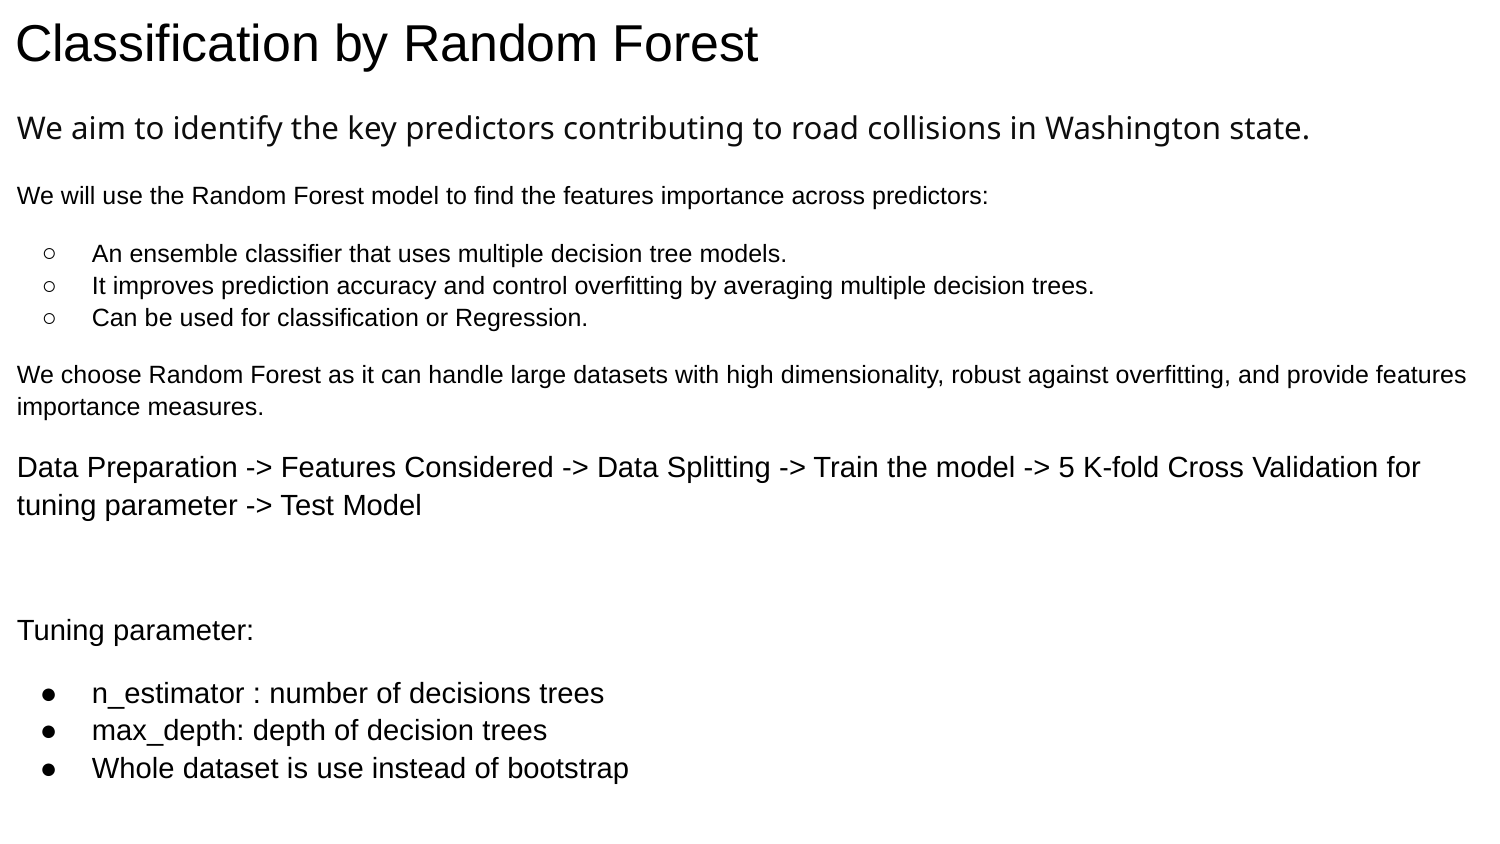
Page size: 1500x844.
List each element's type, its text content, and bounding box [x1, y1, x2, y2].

list We aim to identify the key predictors contributing to road collisions in Washington state. We will use the Random Forest model to find the features importance across predictors: ﻿﻿An ensemble classifier that uses multiple decision tree models. It improves prediction accuracy and control overfitting by averaging multiple decision trees. Can be used for classification or Regression. We choose Random Forest as it can handle large datasets with high dimensionality, robust against overfitting, and provide features importance measures. Data Preparation -> Features Considered -> Data Splitting -> Train the model -> 5 K-fold Cross Validation for tuning parameter -> Test Model Tuning parameter: n_estimator : number of decisions trees max_depth: depth of decision trees Whole dataset is use instead of bootstrap [1, 84, 1499, 844]
title Classification by Random Forest [0, 0, 798, 94]
